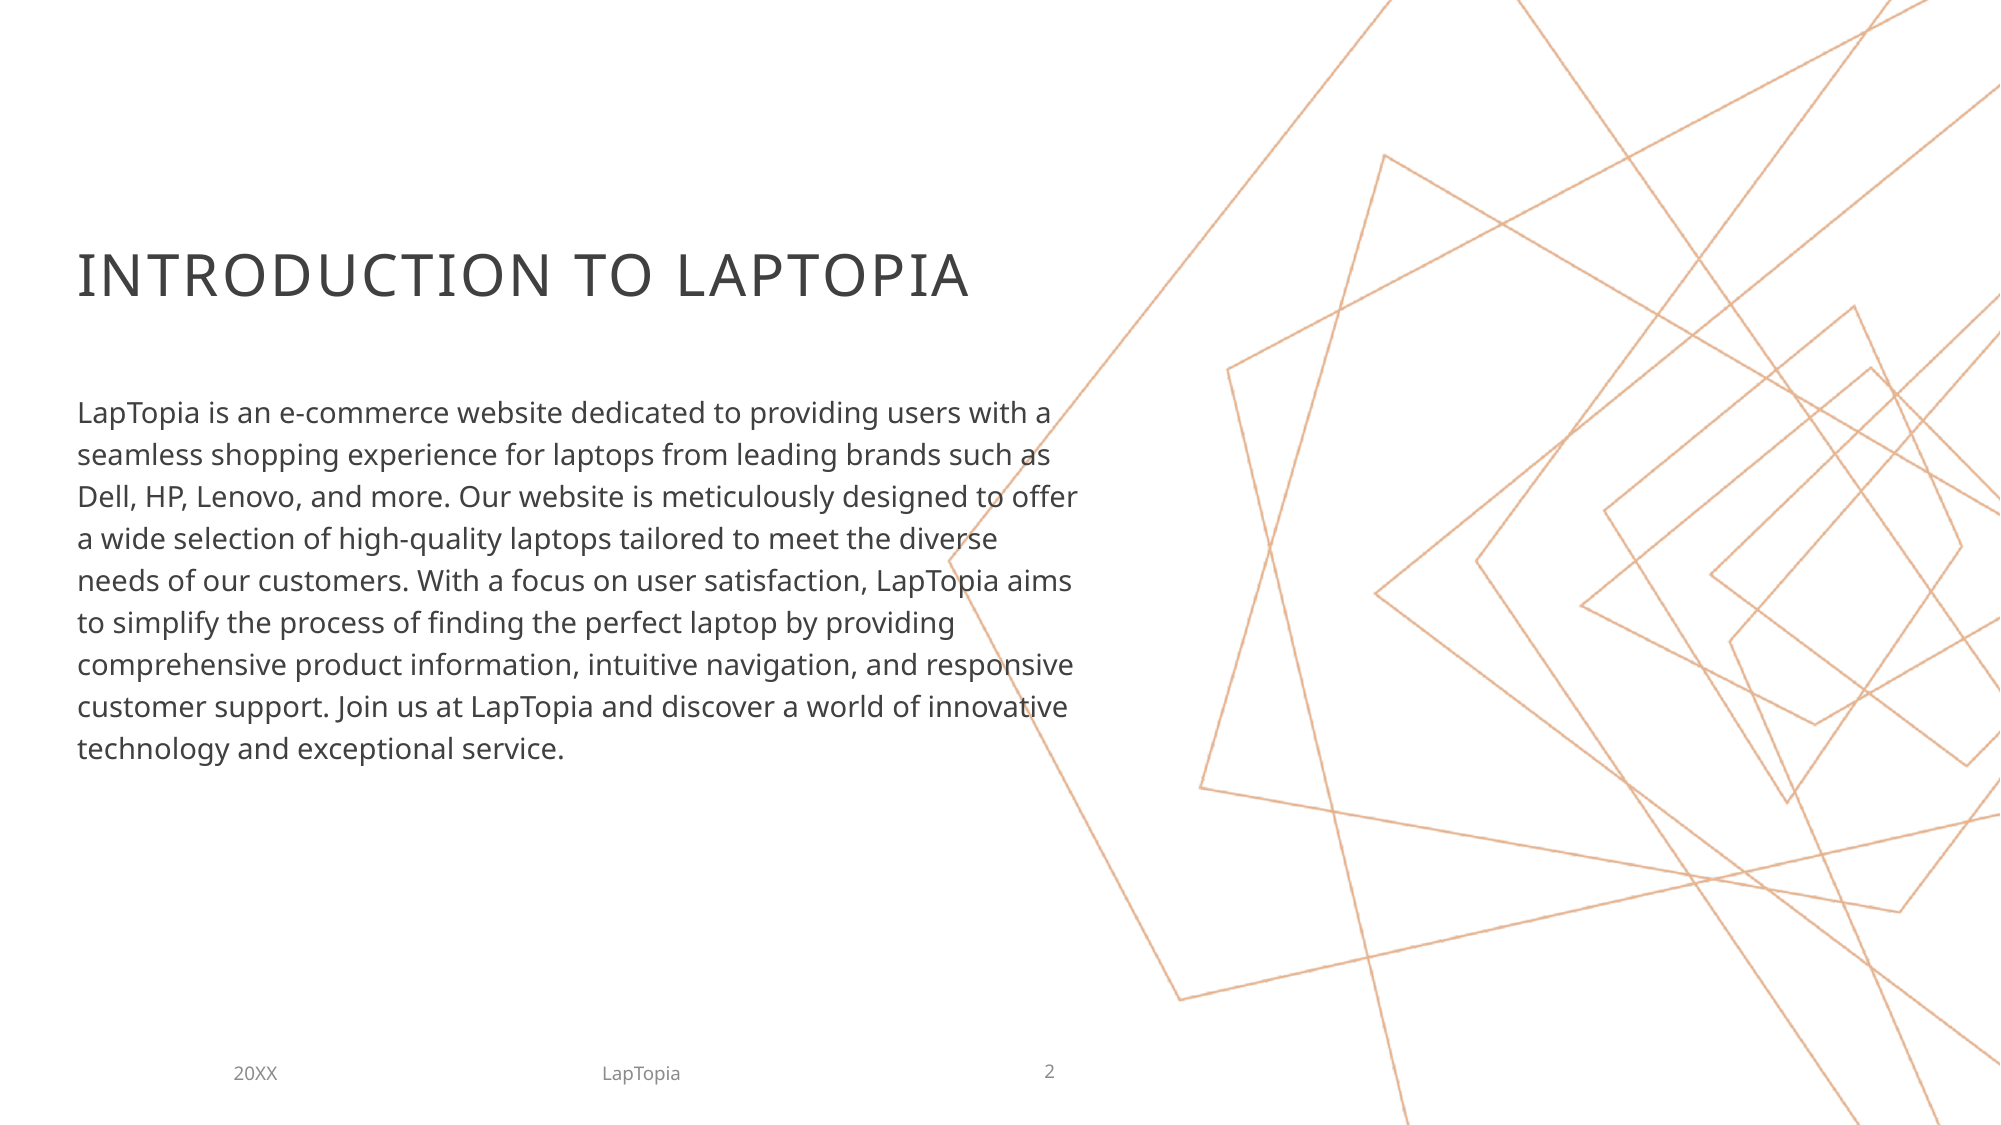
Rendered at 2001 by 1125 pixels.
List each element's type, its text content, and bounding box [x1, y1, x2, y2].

footer LapTopia [437, 1042, 846, 1103]
list LapTopia is an e-commerce website dedicated to providing users with a seamless shopping experience for laptops from leading brands such as Dell, HP, Lenovo, and more. Our website is meticulously designed to offer a wide selection of high-quality laptops tailored to meet the diverse needs of our customers. With a focus on user satisfaction, LapTopia aims to simplify the process of finding the perfect laptop by providing comprehensive product information, intuitive navigation, and responsive customer support. Join us at LapTopia and discover a world of innovative technology and exceptional service. [62, 380, 1103, 781]
title Introduction to laptopia [62, 99, 1028, 317]
slide_number 20XX [218, 1042, 381, 1103]
slide_number 2 [908, 1042, 1071, 1103]
picture [900, 0, 2000, 1125]
